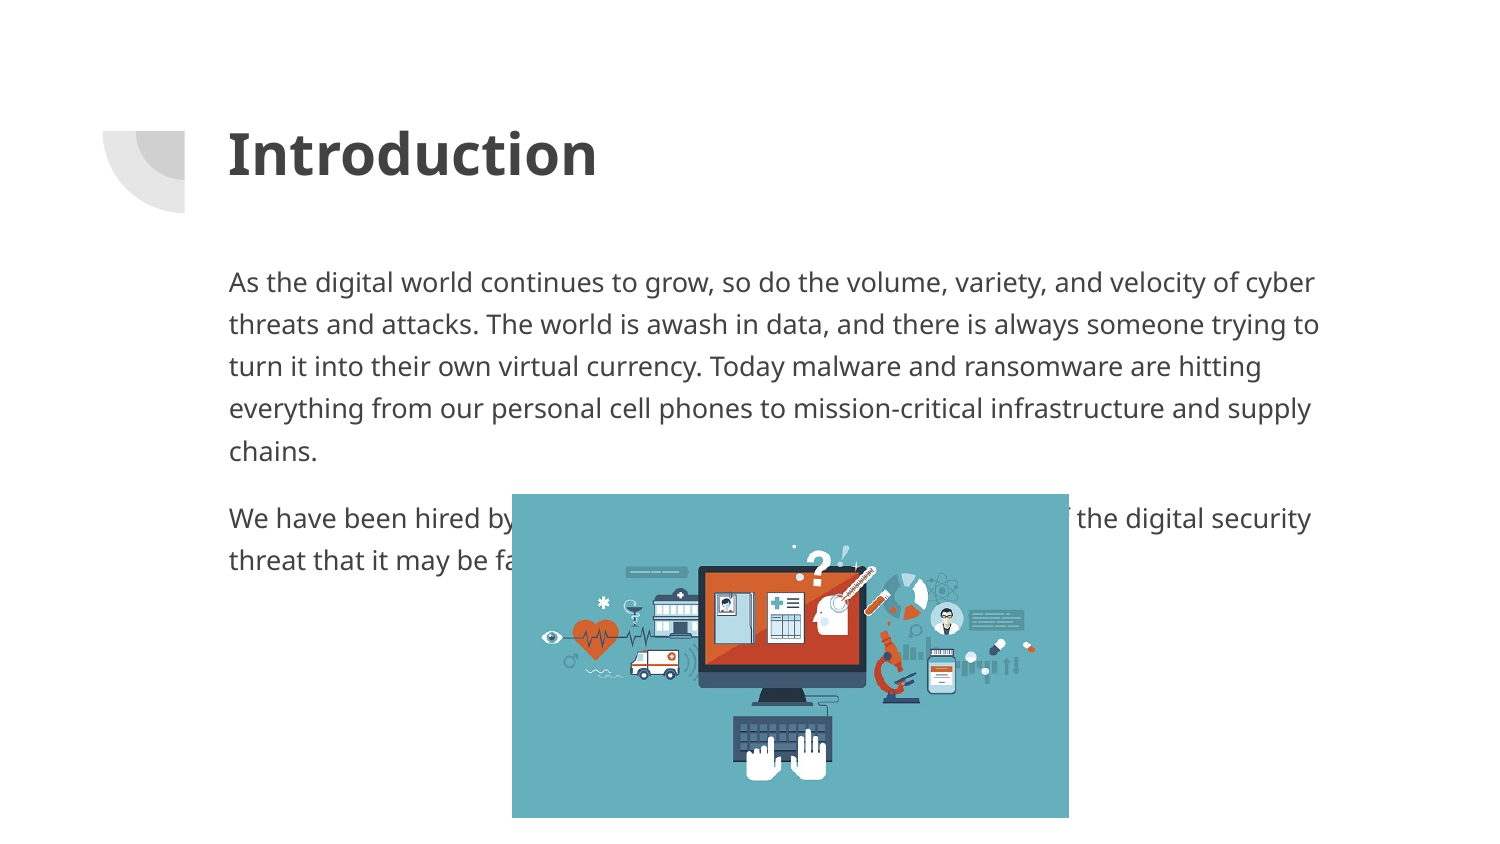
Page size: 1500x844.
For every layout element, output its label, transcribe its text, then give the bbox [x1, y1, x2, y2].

picture [511, 494, 1069, 818]
title Introduction [213, 98, 1368, 242]
list As the digital world continues to grow, so do the volume, variety, and velocity of cyber threats and attacks. The world is awash in data, and there is always someone trying to turn it into their own virtual currency. Today malware and ransomware are hitting everything from our personal cell phones to mission-critical infrastructure and supply chains. We have been hired by a large hospital system to do an analysis of the digital security threat that it may be facing. [213, 242, 1368, 744]
